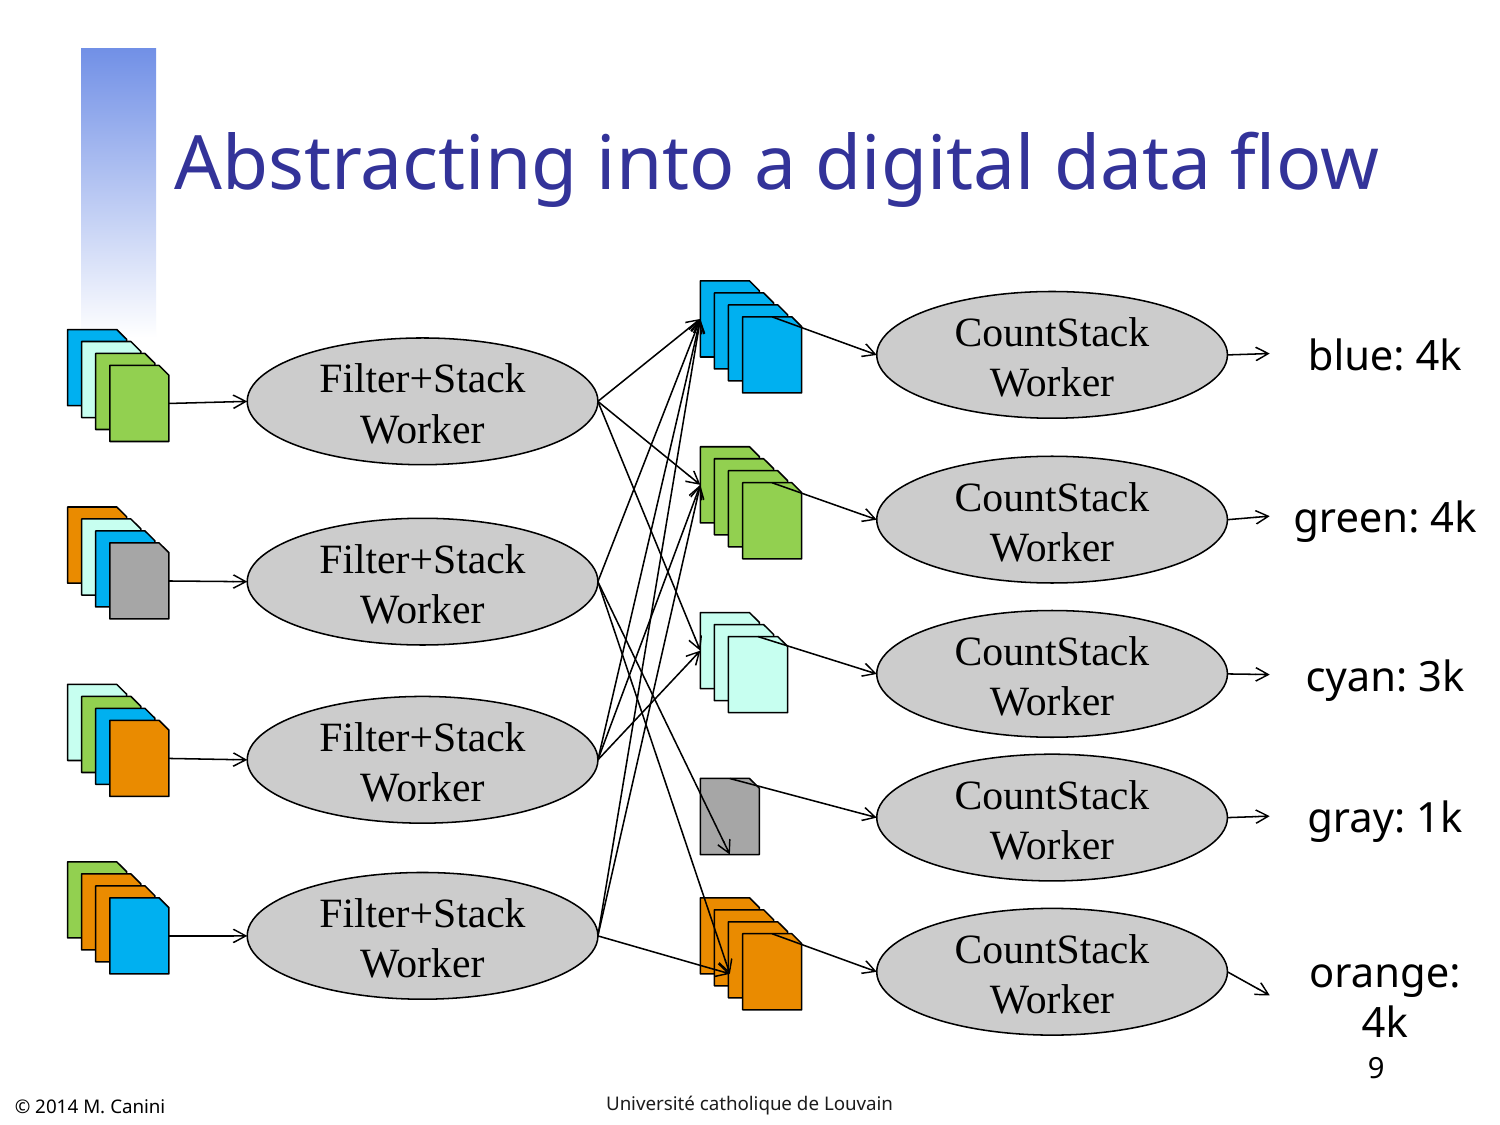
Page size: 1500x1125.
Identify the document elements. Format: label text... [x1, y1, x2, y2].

text_box [95, 530, 155, 607]
text_box [67, 329, 127, 406]
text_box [1227, 320, 1500, 1004]
text_box [67, 861, 127, 938]
text_box [95, 885, 155, 962]
footer Université catholique de Louvain [512, 1083, 987, 1125]
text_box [597, 280, 802, 1010]
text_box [168, 337, 592, 1000]
text_box [81, 518, 141, 596]
text_box [81, 873, 141, 950]
slide_number 9 [1086, 1021, 1400, 1098]
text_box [759, 291, 1228, 1036]
text_box [81, 341, 141, 418]
text_box [109, 720, 163, 797]
text_box [109, 897, 163, 974]
text_box [81, 696, 141, 773]
text_box [109, 542, 163, 619]
text_box [67, 506, 127, 584]
text_box [95, 353, 155, 430]
text_box [67, 684, 127, 761]
text_box [95, 708, 155, 785]
text_box [109, 365, 163, 442]
title Abstracting into a digital data flow [158, 49, 1438, 213]
